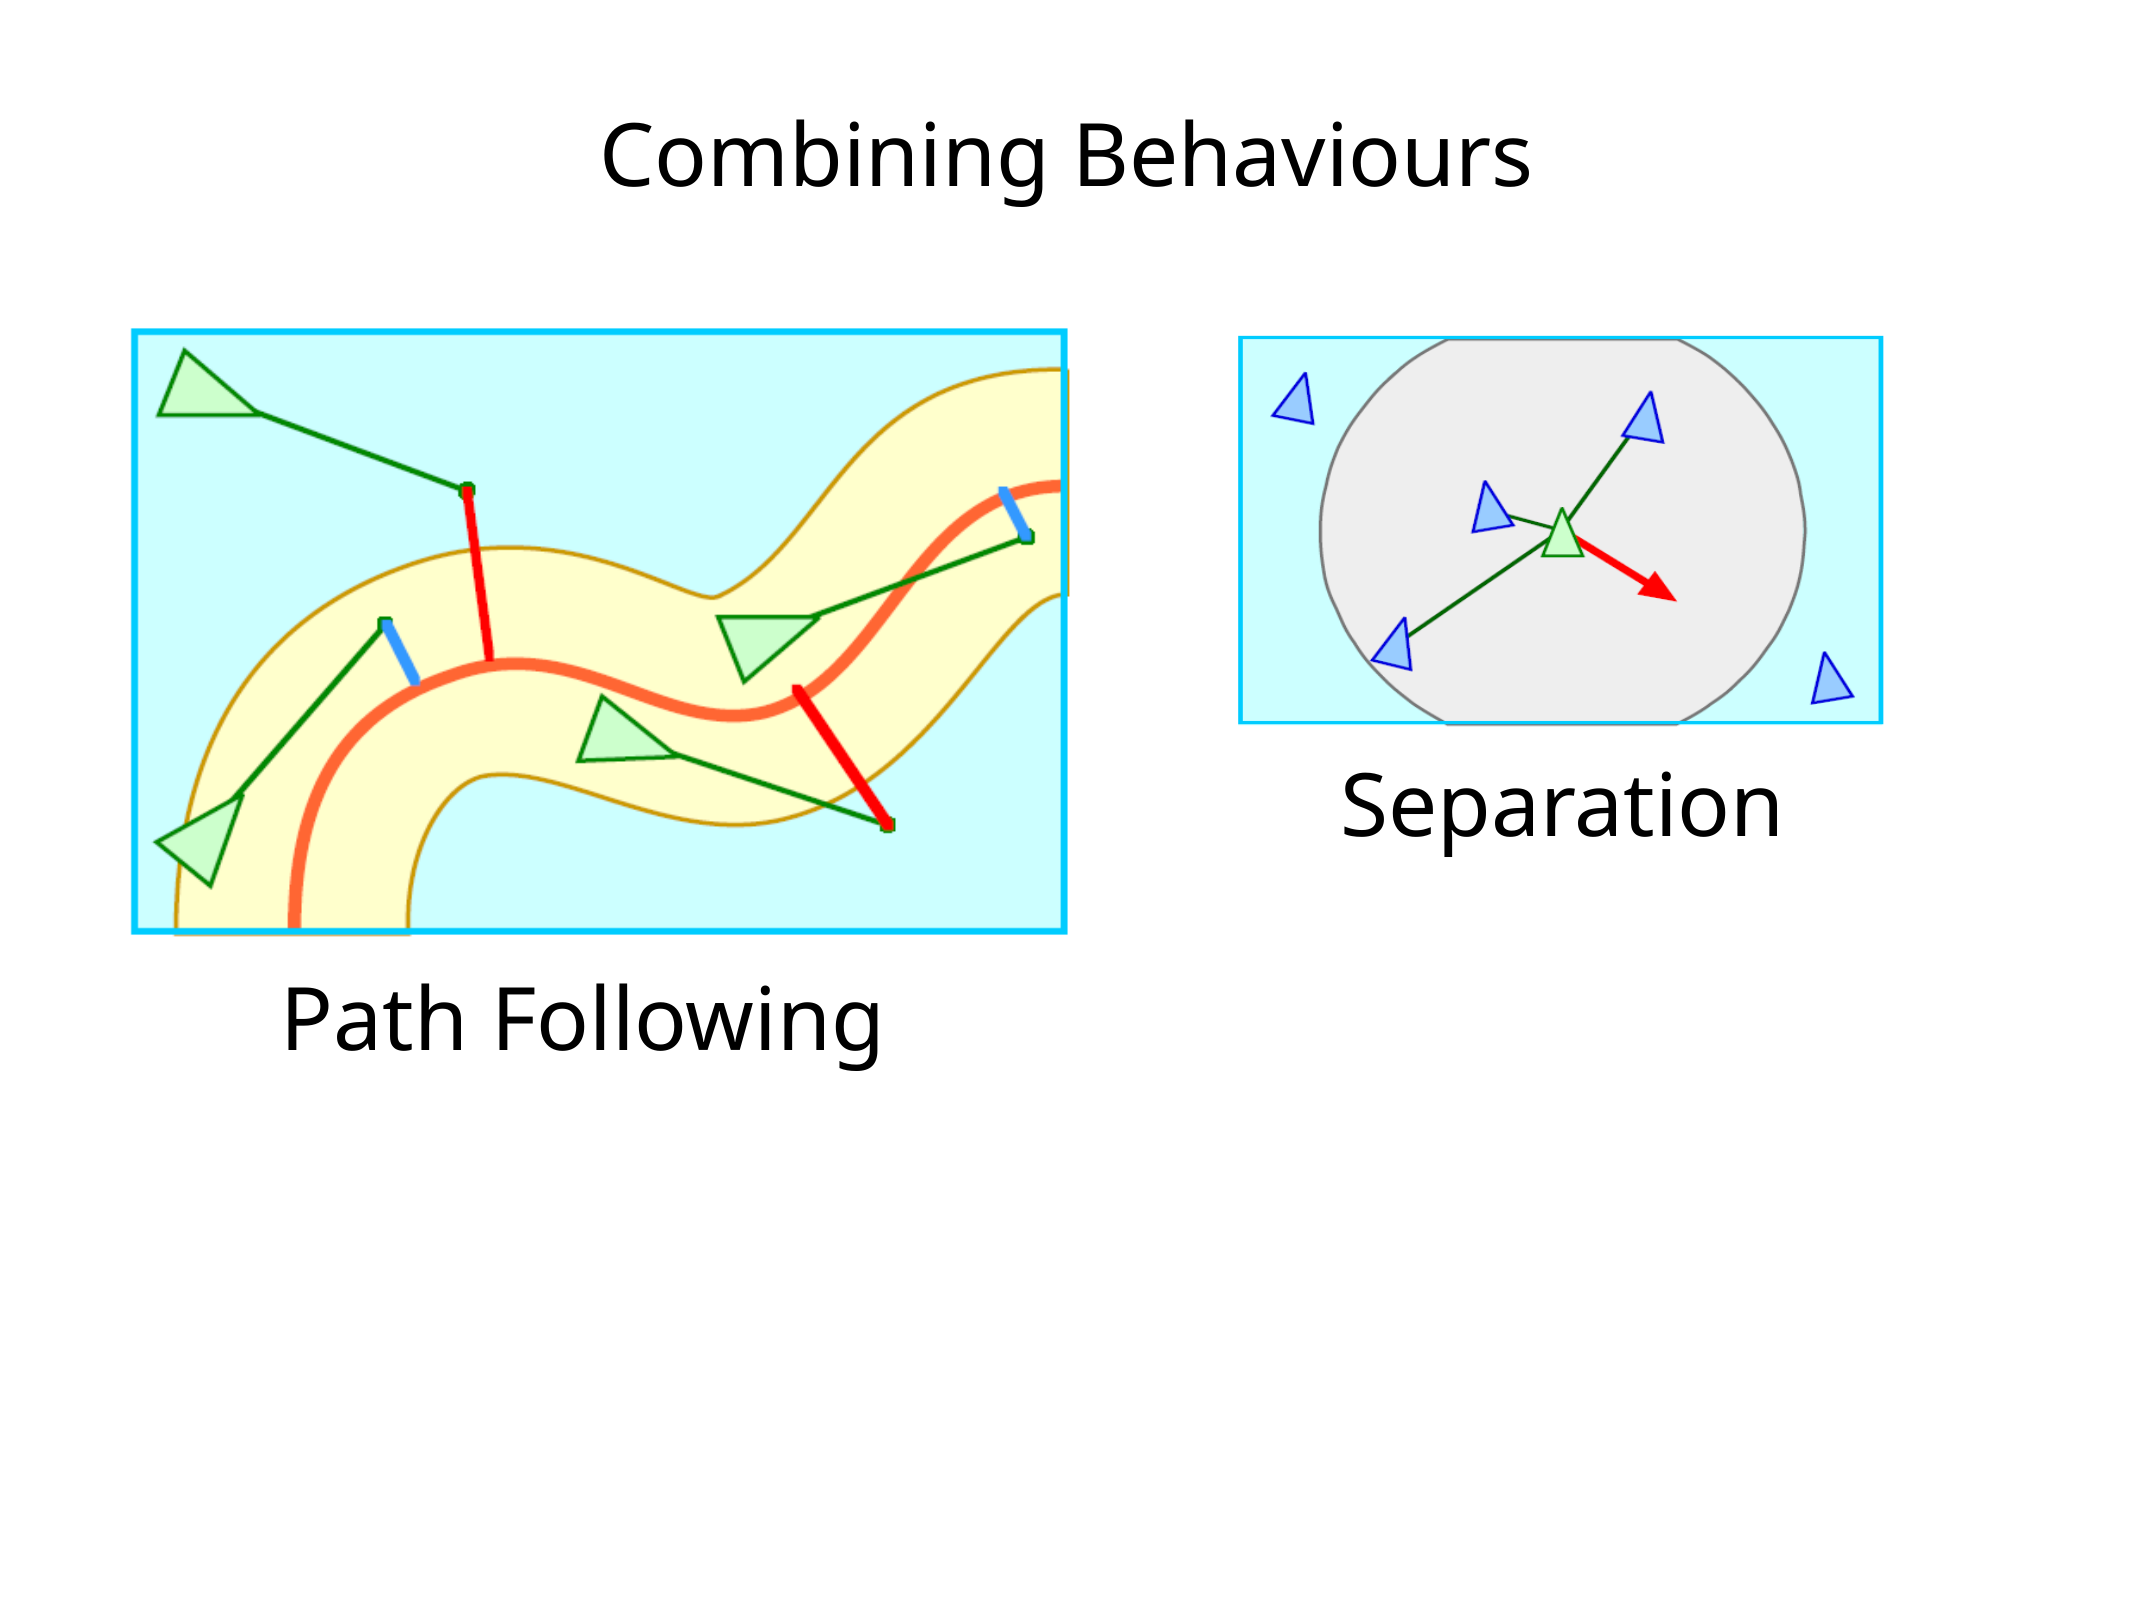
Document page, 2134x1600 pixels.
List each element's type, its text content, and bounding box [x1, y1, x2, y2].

picture [116, 312, 1080, 951]
text_box Path Following [273, 955, 893, 1076]
text_box Separation [1332, 741, 1793, 862]
text_box Combining Behaviours [591, 91, 1542, 212]
picture [1224, 322, 1901, 736]
